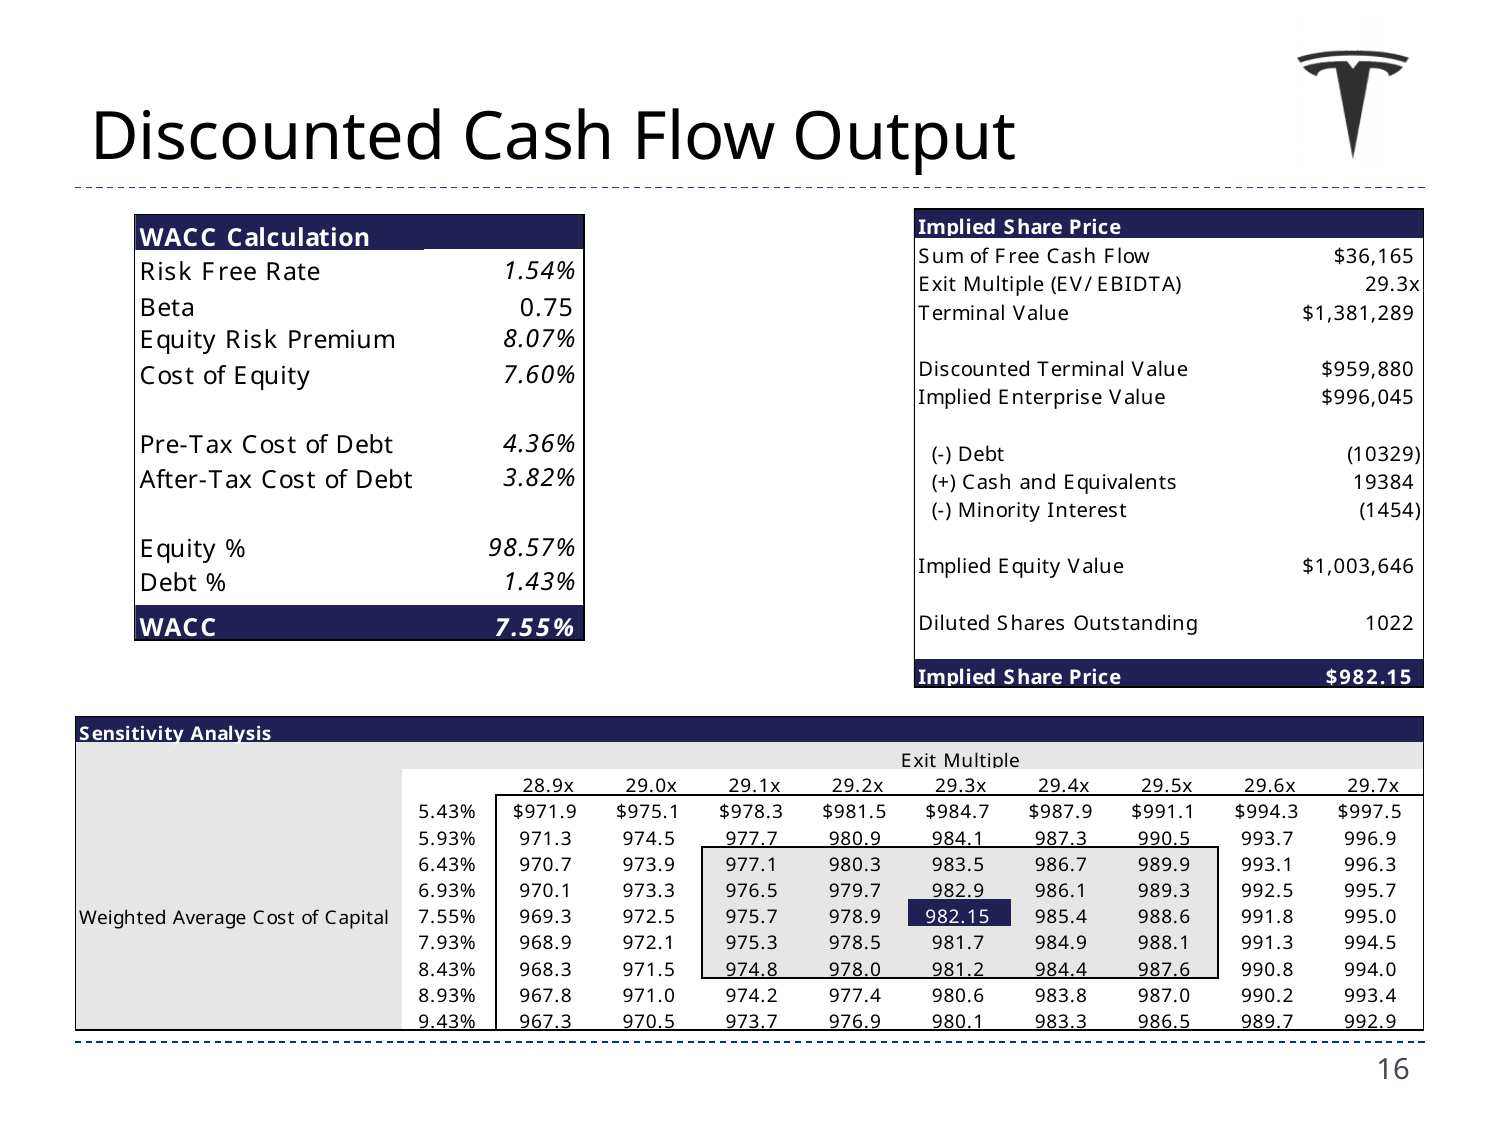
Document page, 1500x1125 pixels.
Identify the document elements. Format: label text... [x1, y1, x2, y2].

title Discounted Cash Flow Output [75, 18, 1425, 181]
slide_number 16 [1100, 1042, 1425, 1103]
picture [133, 213, 587, 642]
picture [913, 208, 1426, 689]
picture [74, 715, 1426, 1032]
